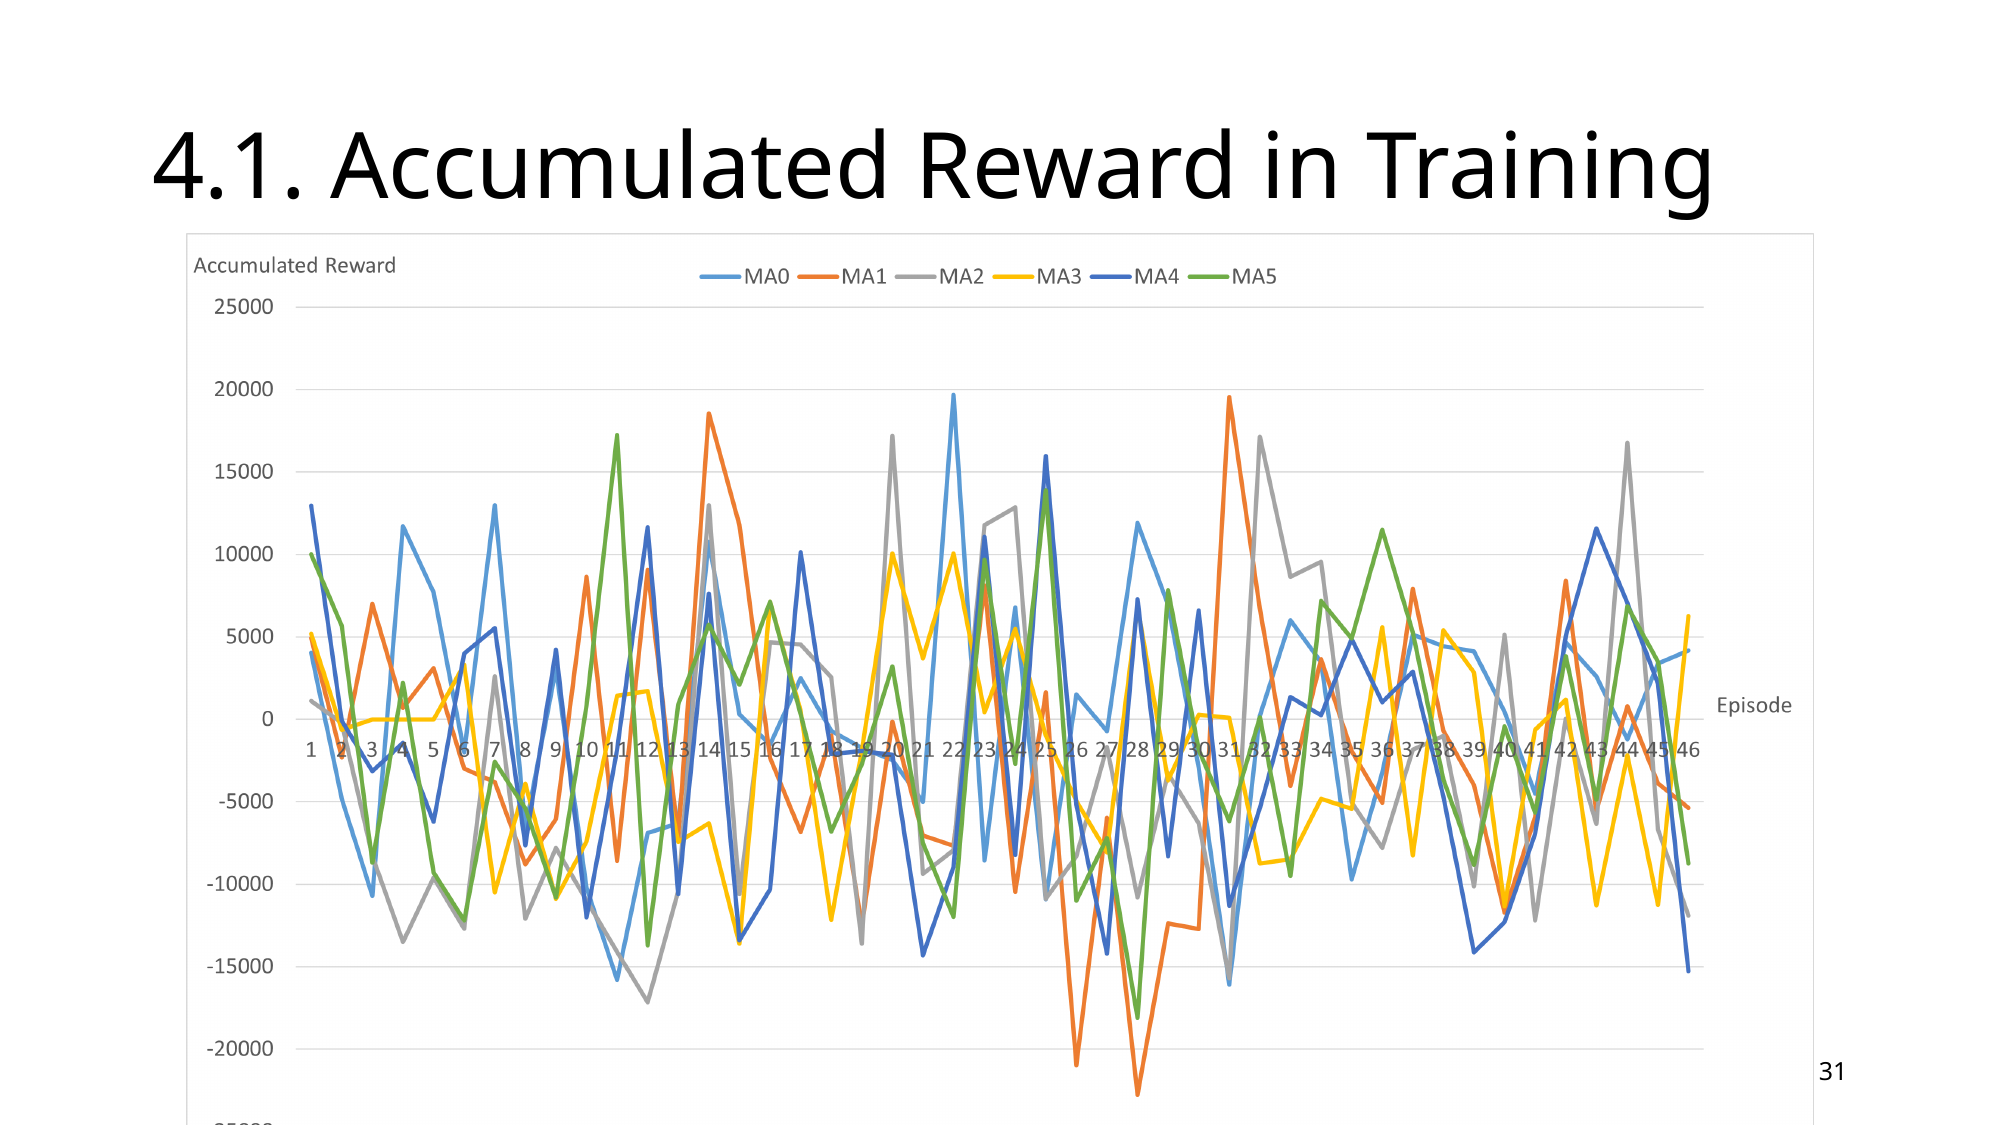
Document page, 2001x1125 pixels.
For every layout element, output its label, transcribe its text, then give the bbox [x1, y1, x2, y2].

picture [186, 233, 1814, 1125]
slide_number 31 [1814, 1042, 1863, 1103]
title 4.1. Accumulated Reward in Training [137, 59, 1863, 278]
